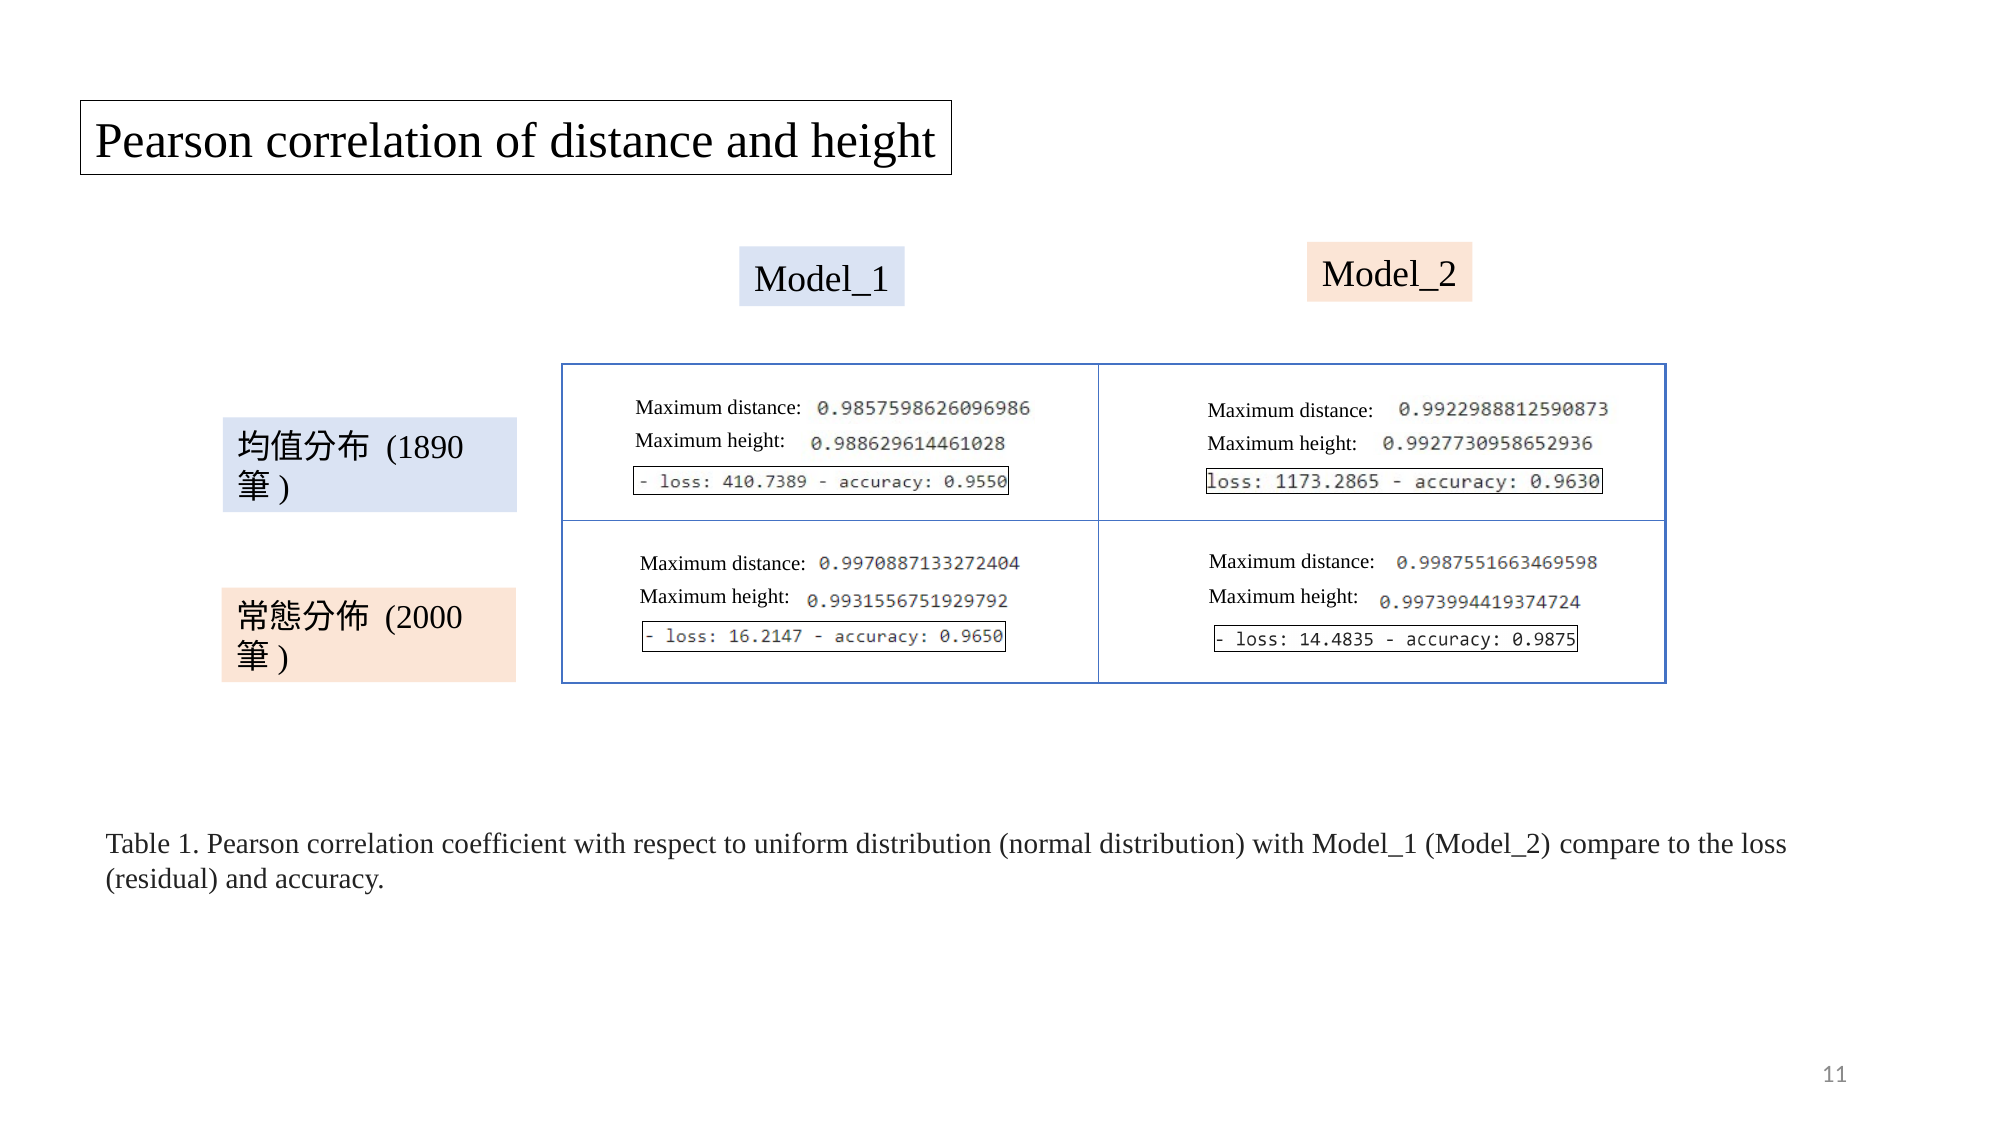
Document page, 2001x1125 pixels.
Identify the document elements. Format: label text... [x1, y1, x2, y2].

picture [1373, 432, 1603, 455]
picture [633, 466, 1009, 495]
text_box 常態分佈 (2000筆) [221, 587, 516, 683]
text_box Model_1 [739, 246, 905, 307]
picture [1389, 395, 1619, 424]
picture [810, 549, 1023, 576]
slide_number 11 [1412, 1042, 1863, 1103]
picture [642, 620, 1006, 652]
text_box Model_2 [1307, 241, 1473, 302]
picture [1374, 589, 1587, 616]
picture [1206, 468, 1603, 494]
text_box [561, 363, 1667, 684]
picture [1214, 625, 1578, 652]
picture [799, 589, 1012, 616]
text_box Table 1. Pearson correlation coefficient with respect to uniform distribution (normal distribution) with Model_1 (Model_2) compare to the loss (residual) and accuracy. [90, 817, 1910, 902]
picture [800, 430, 1013, 464]
text_box 均值分布 (1890筆) [222, 417, 517, 513]
picture [1391, 551, 1603, 577]
picture [806, 400, 1035, 424]
text_box Pearson correlation of distance and height [80, 100, 952, 175]
